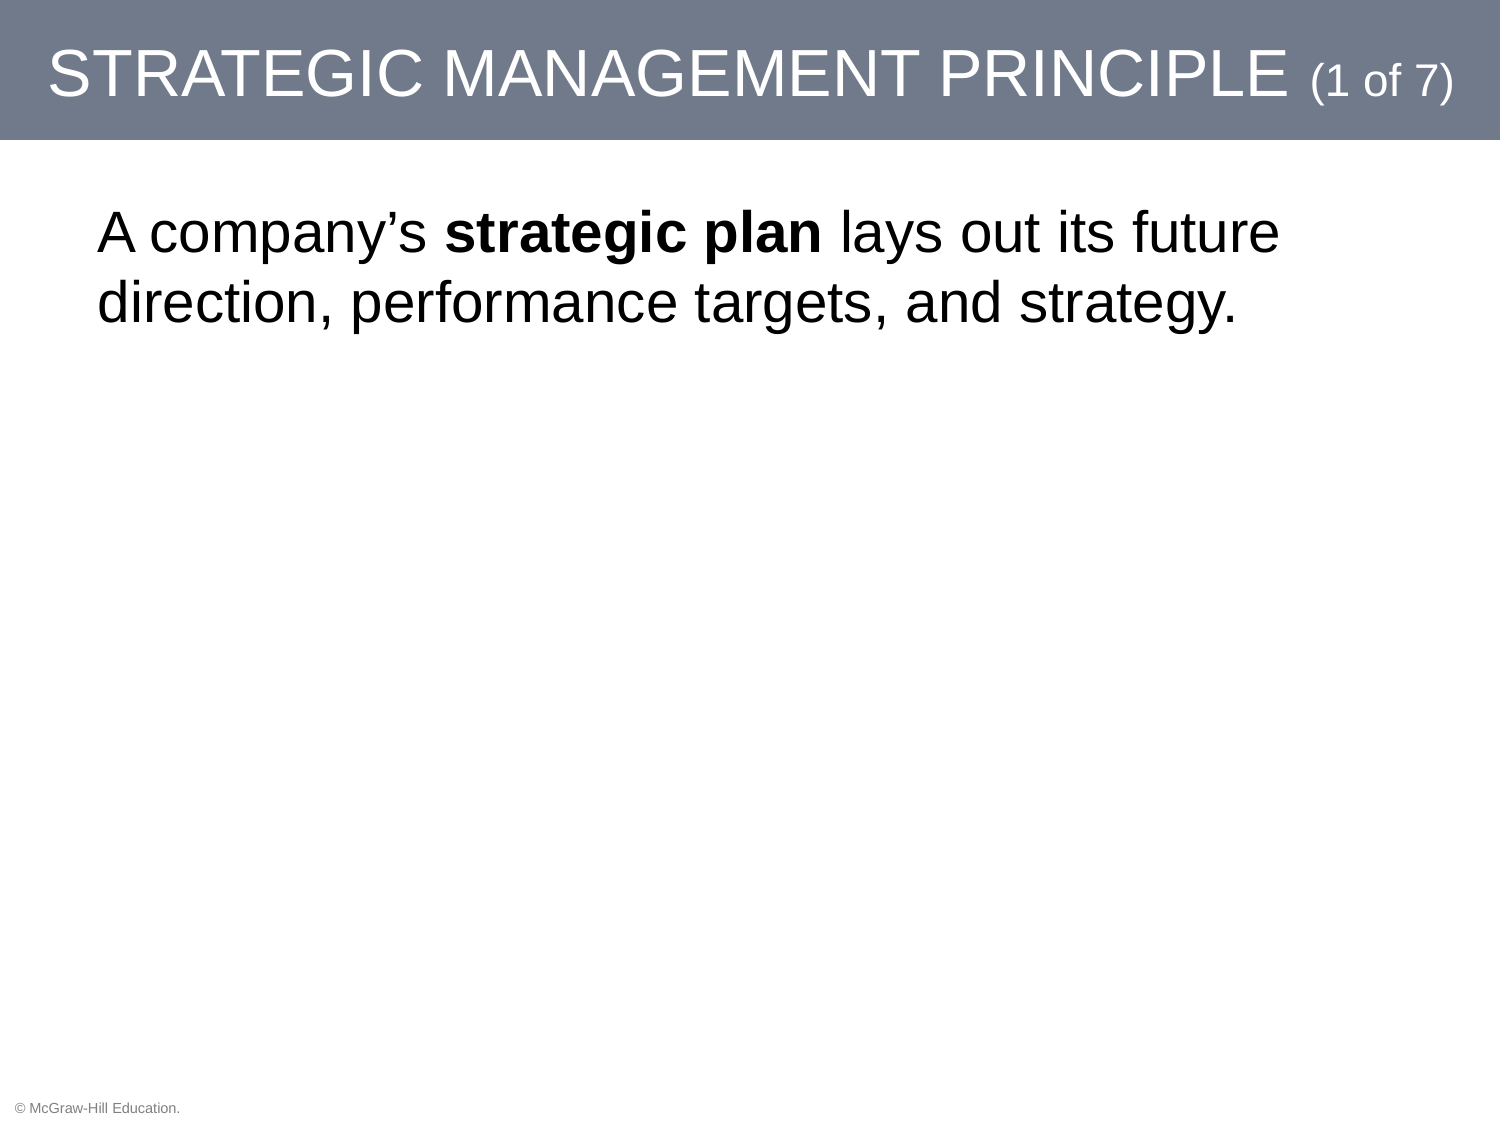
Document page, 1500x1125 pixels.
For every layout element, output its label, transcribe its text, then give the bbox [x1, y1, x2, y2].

title STRATEGIC MANAGEMENT PRINCIPLE (1 of 7) [0, 0, 1500, 140]
list A company’s strategic plan lays out its future direction, performance targets, and strategy. [82, 186, 1417, 1053]
